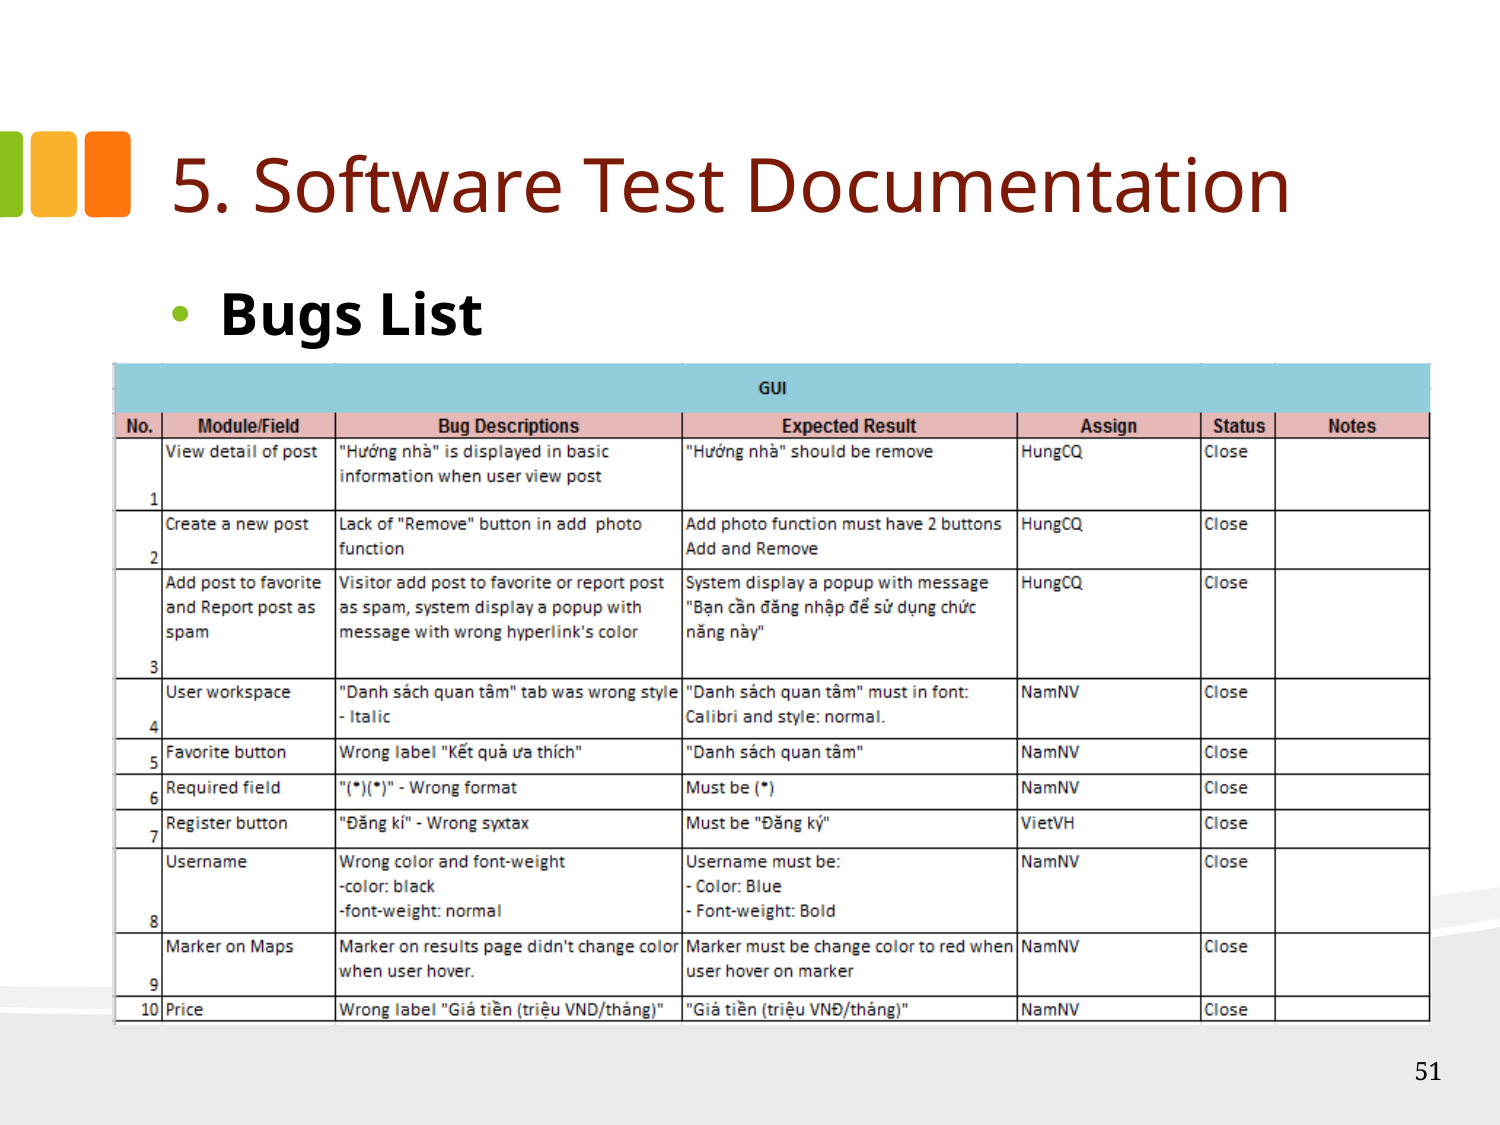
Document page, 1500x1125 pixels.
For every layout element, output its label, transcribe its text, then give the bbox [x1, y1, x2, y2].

title 5. Software Test Documentation [150, 24, 1350, 238]
picture [112, 362, 1432, 1026]
list Bugs List [150, 275, 1350, 362]
slide_number 51 [1362, 1057, 1463, 1088]
